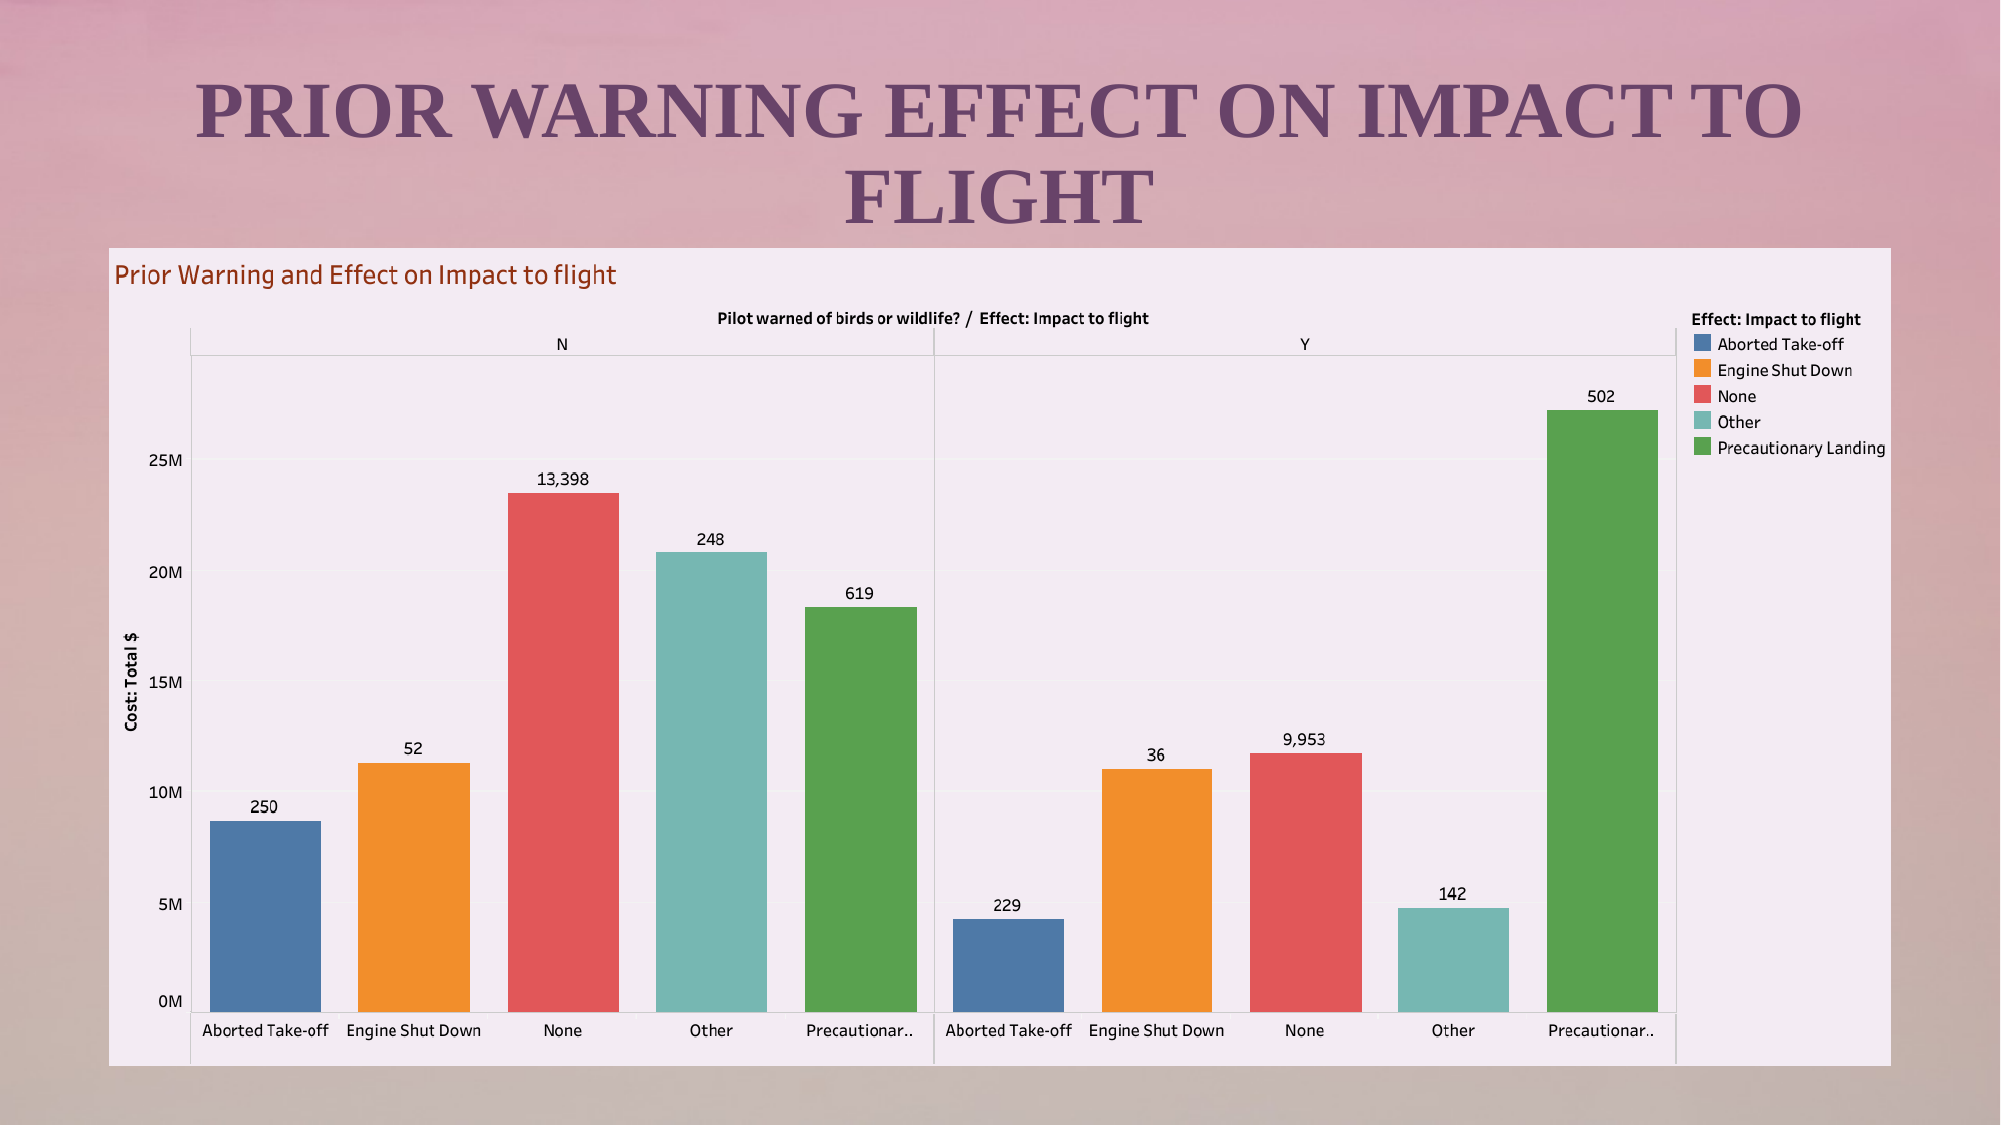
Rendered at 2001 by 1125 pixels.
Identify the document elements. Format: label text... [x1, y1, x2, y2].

picture [0, 0, 2001, 1125]
title PRIOR WARNING EFFECT ON IMPACT TO FLIGHT [109, 59, 1891, 248]
